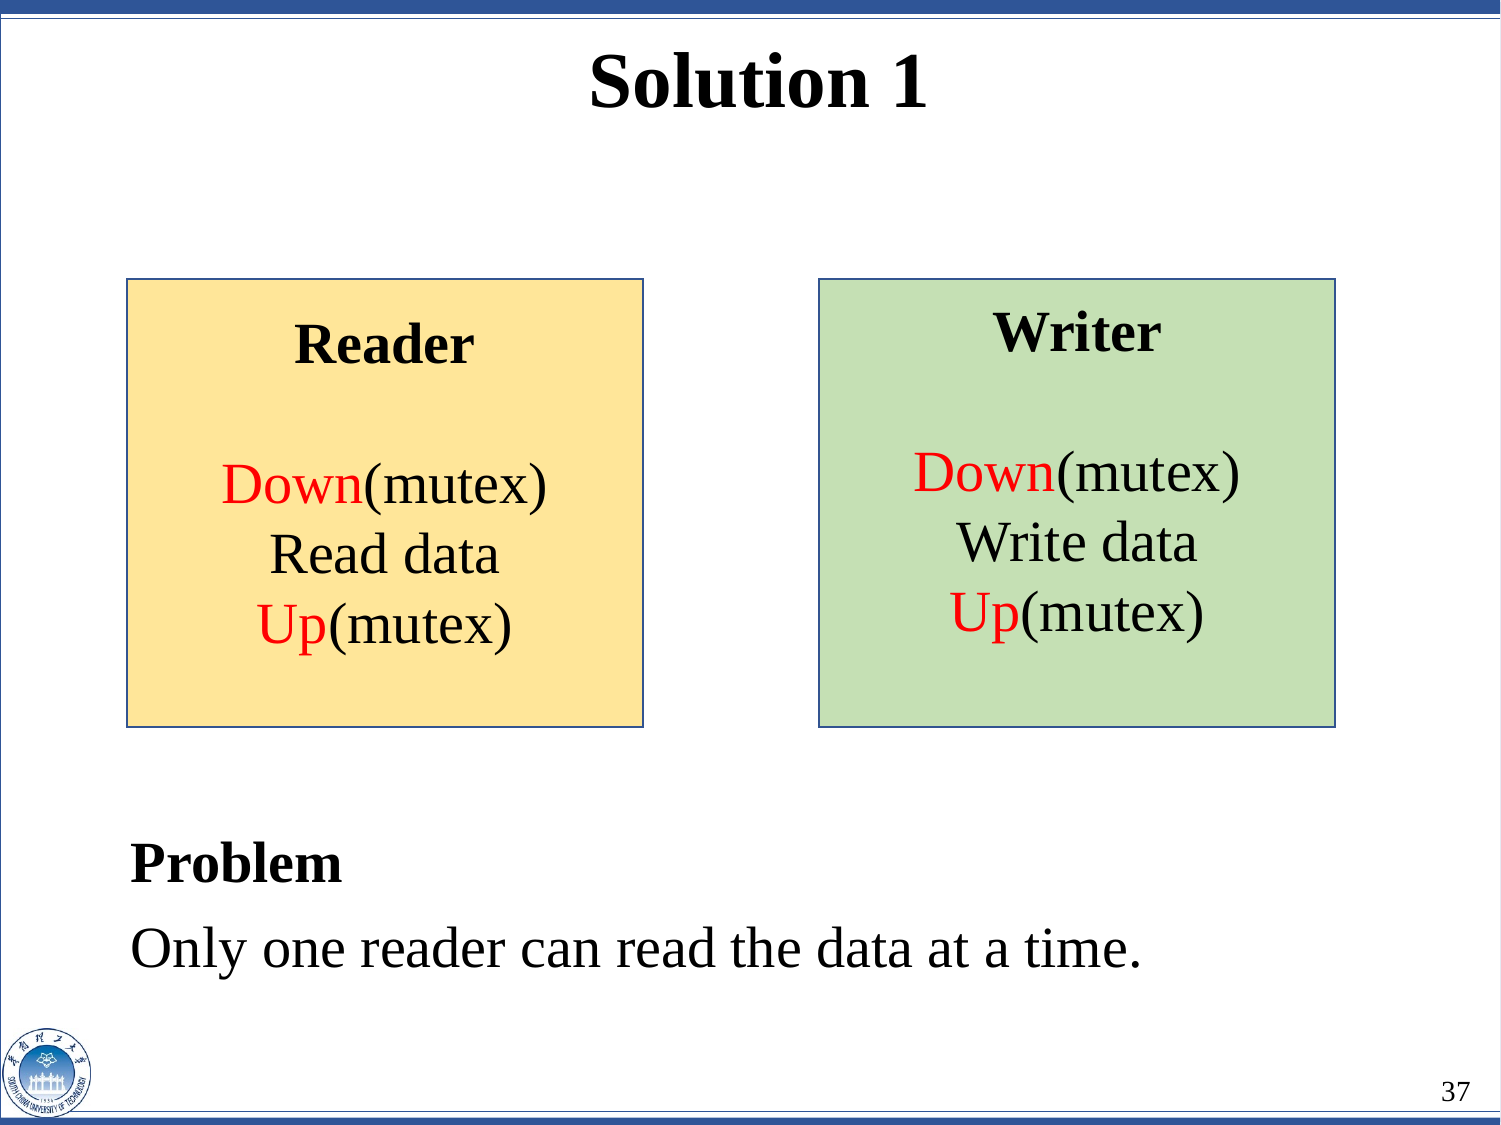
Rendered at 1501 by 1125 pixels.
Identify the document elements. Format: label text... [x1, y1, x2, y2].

text_box Only one reader can read the data at a time. [115, 901, 1445, 987]
text_box Writer Down(mutex) Write data Up(mutex) [818, 278, 1336, 728]
picture [2, 1028, 91, 1117]
text_box Problem [115, 817, 435, 902]
title Solution 1 [122, 17, 1398, 147]
text_box 37 [1404, 1064, 1486, 1125]
text_box Reader Down(mutex) Read data Up(mutex) [126, 278, 644, 728]
